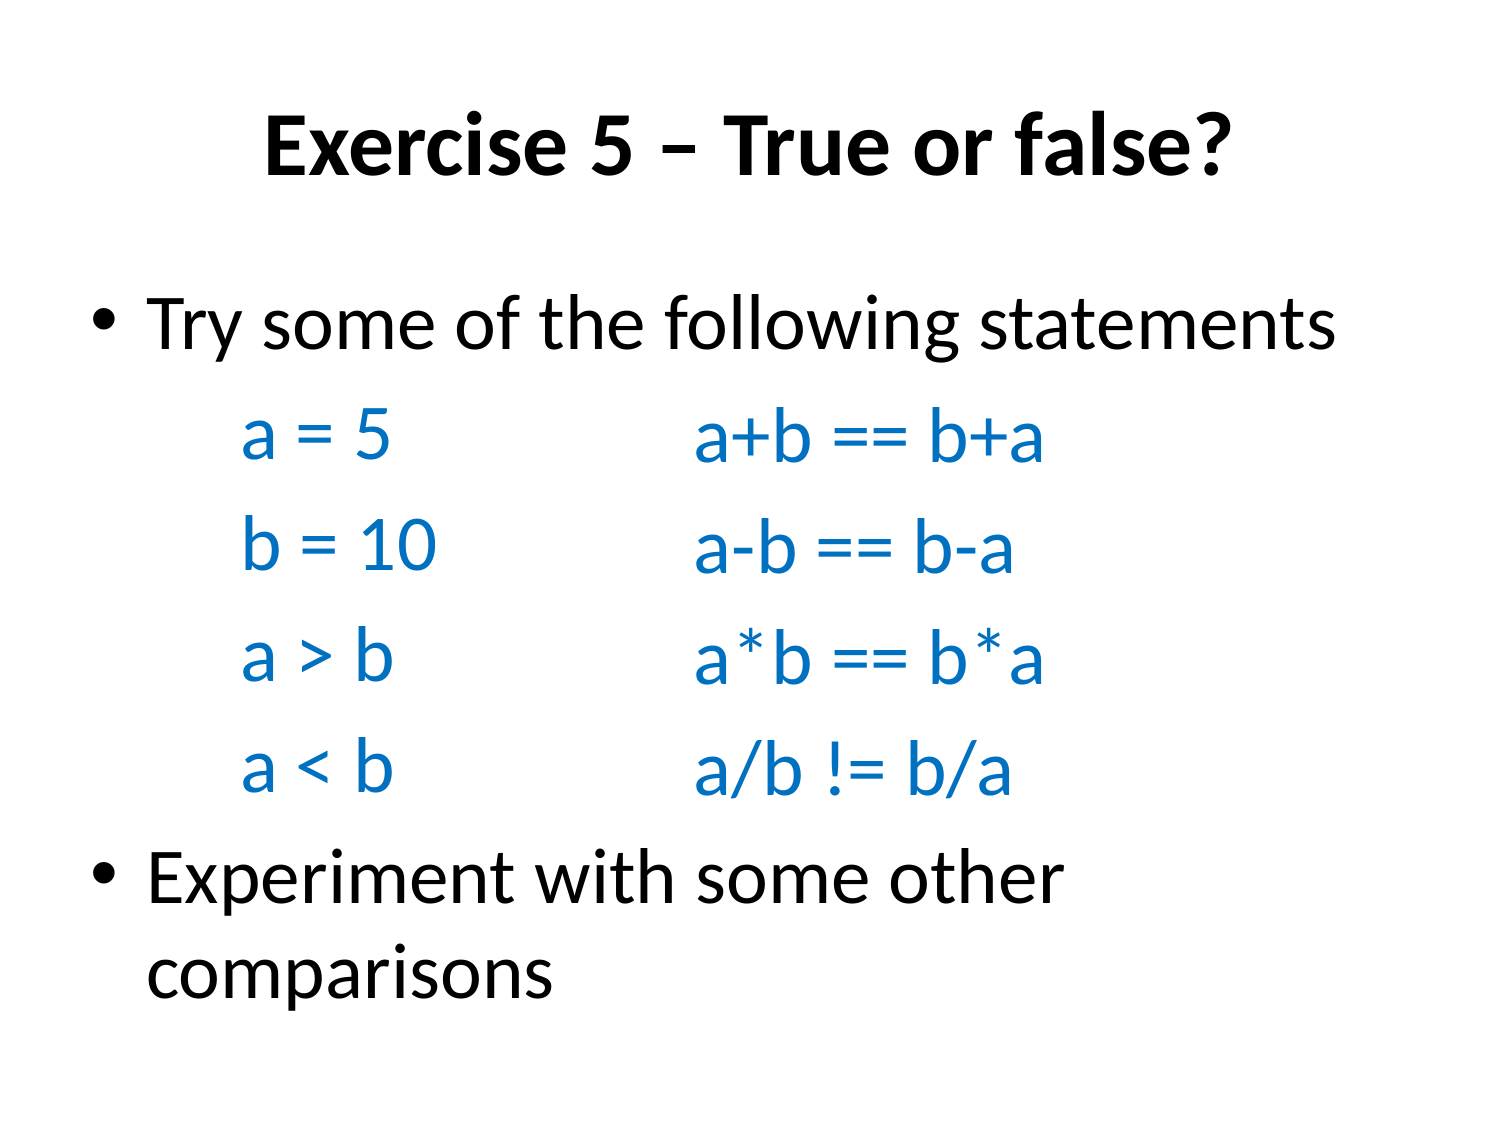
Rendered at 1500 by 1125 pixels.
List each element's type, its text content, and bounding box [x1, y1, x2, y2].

text_box a+b == b+a a-b == b-a a*b == b*a a/b != b/a [679, 376, 1223, 914]
list Try some of the following statements a = 5 b = 10 a > b a < b Experiment with some other comparisons [75, 262, 1425, 1005]
title Exercise 5 – True or false? [75, 45, 1425, 233]
